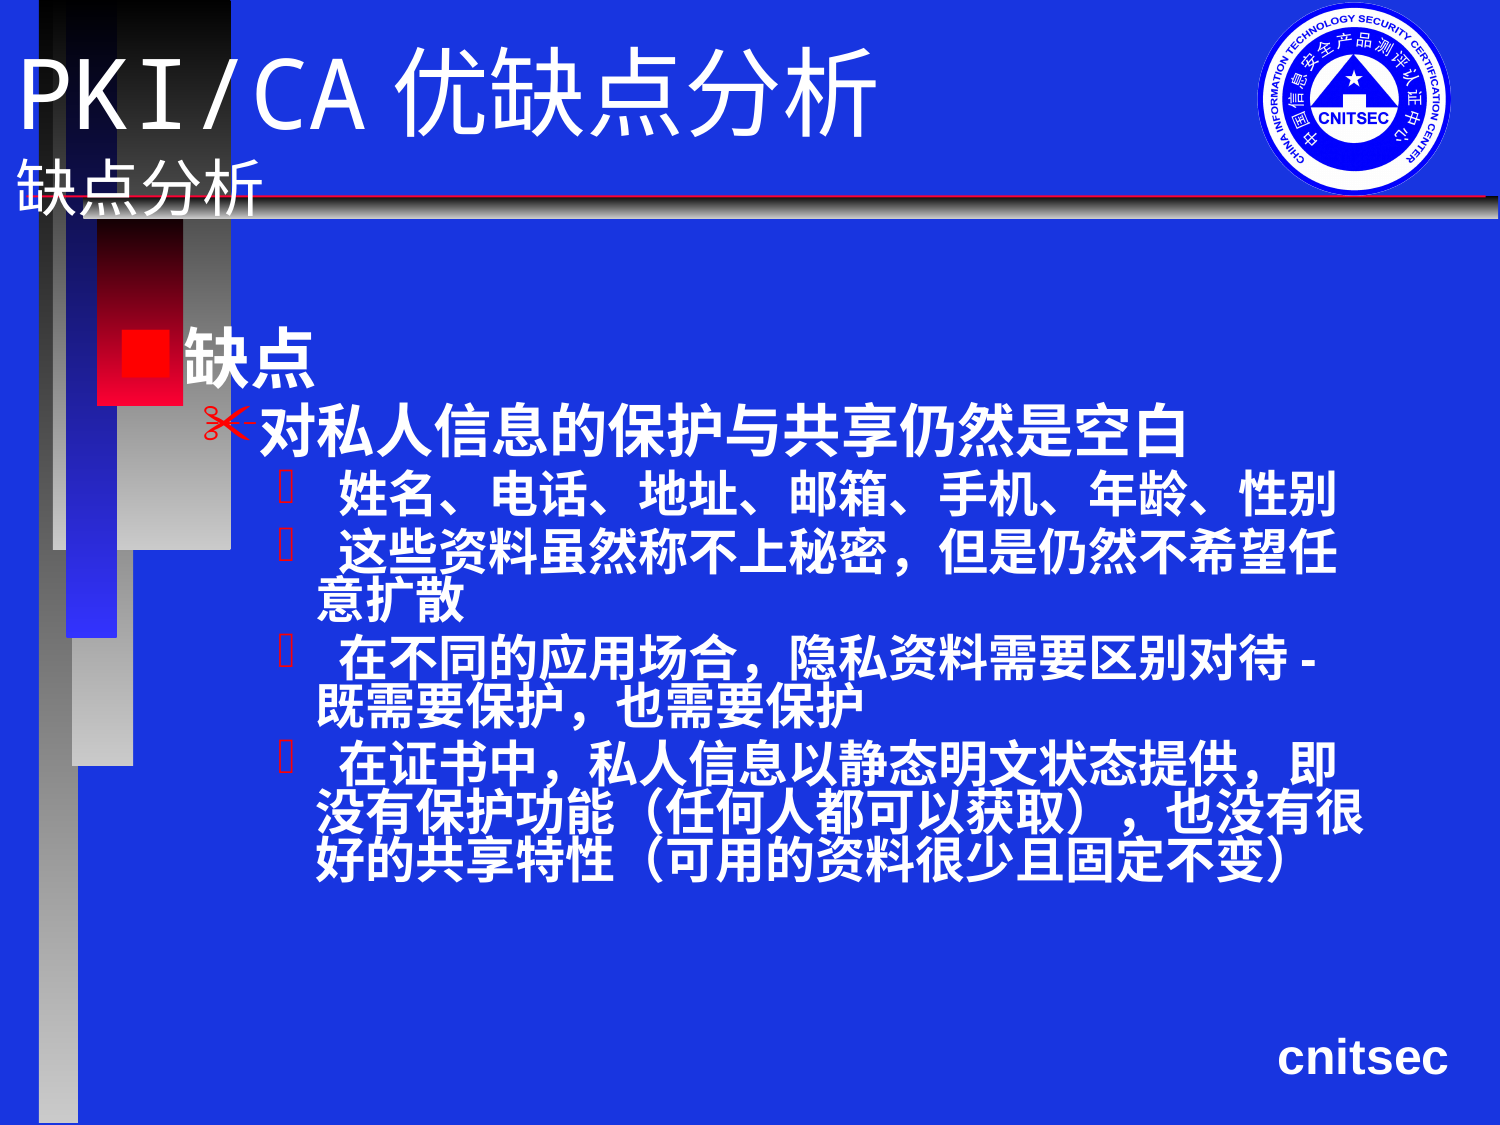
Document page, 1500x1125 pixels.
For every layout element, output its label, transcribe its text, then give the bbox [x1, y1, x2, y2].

title PKI/CA优缺点分析 缺点分析 [0, 0, 1500, 232]
list 缺点 对私人信息的保护与共享仍然是空白 姓名、电话、地址、邮箱、手机、年龄、性别 这些资料虽然称不上秘密，但是仍然不希望任意扩散 在不同的应用场合，隐私资料需要区别对待-既需要保护，也需要保护 在证书中，私人信息以静态明文状态提供，即没有保护功能（任何人都可以获取），也没有很好的共享特性（可用的资料很少且固定不变） [112, 324, 1388, 1076]
